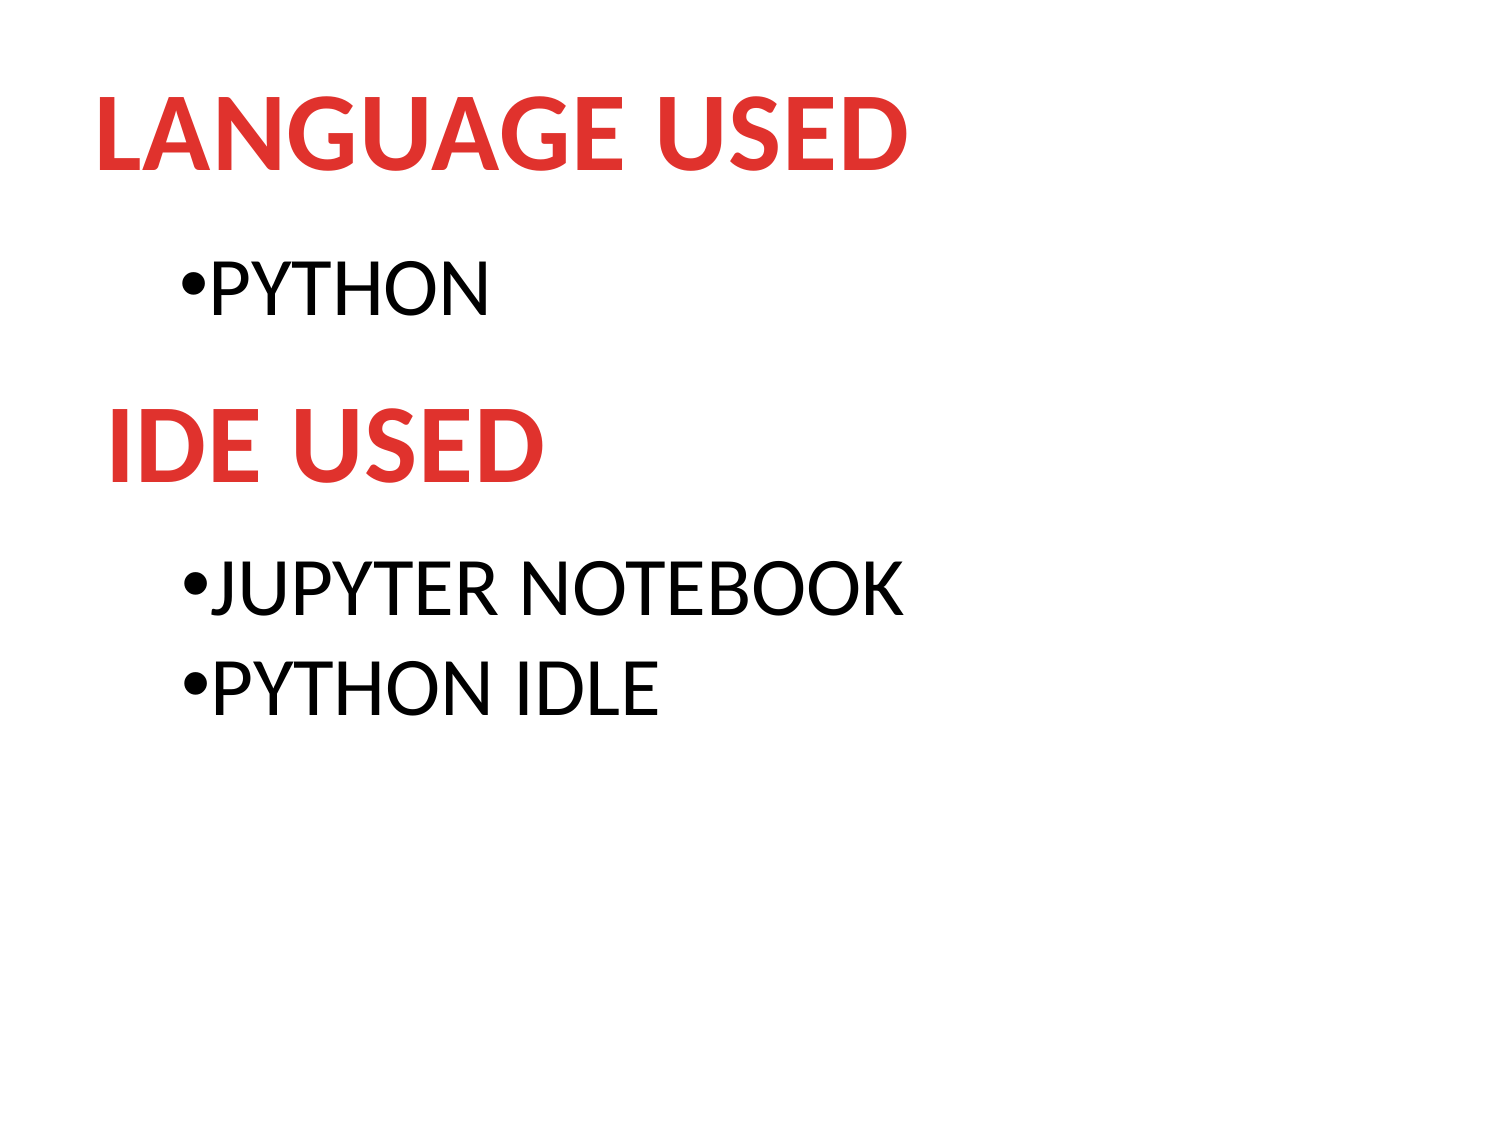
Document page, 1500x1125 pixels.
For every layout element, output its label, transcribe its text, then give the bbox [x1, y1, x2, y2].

text_box JUPYTER NOTEBOOK PYTHON IDLE [166, 524, 921, 740]
text_box PYTHON [164, 224, 508, 340]
text_box LANGUAGE USED [79, 49, 926, 200]
text_box IDE USED [89, 362, 562, 513]
